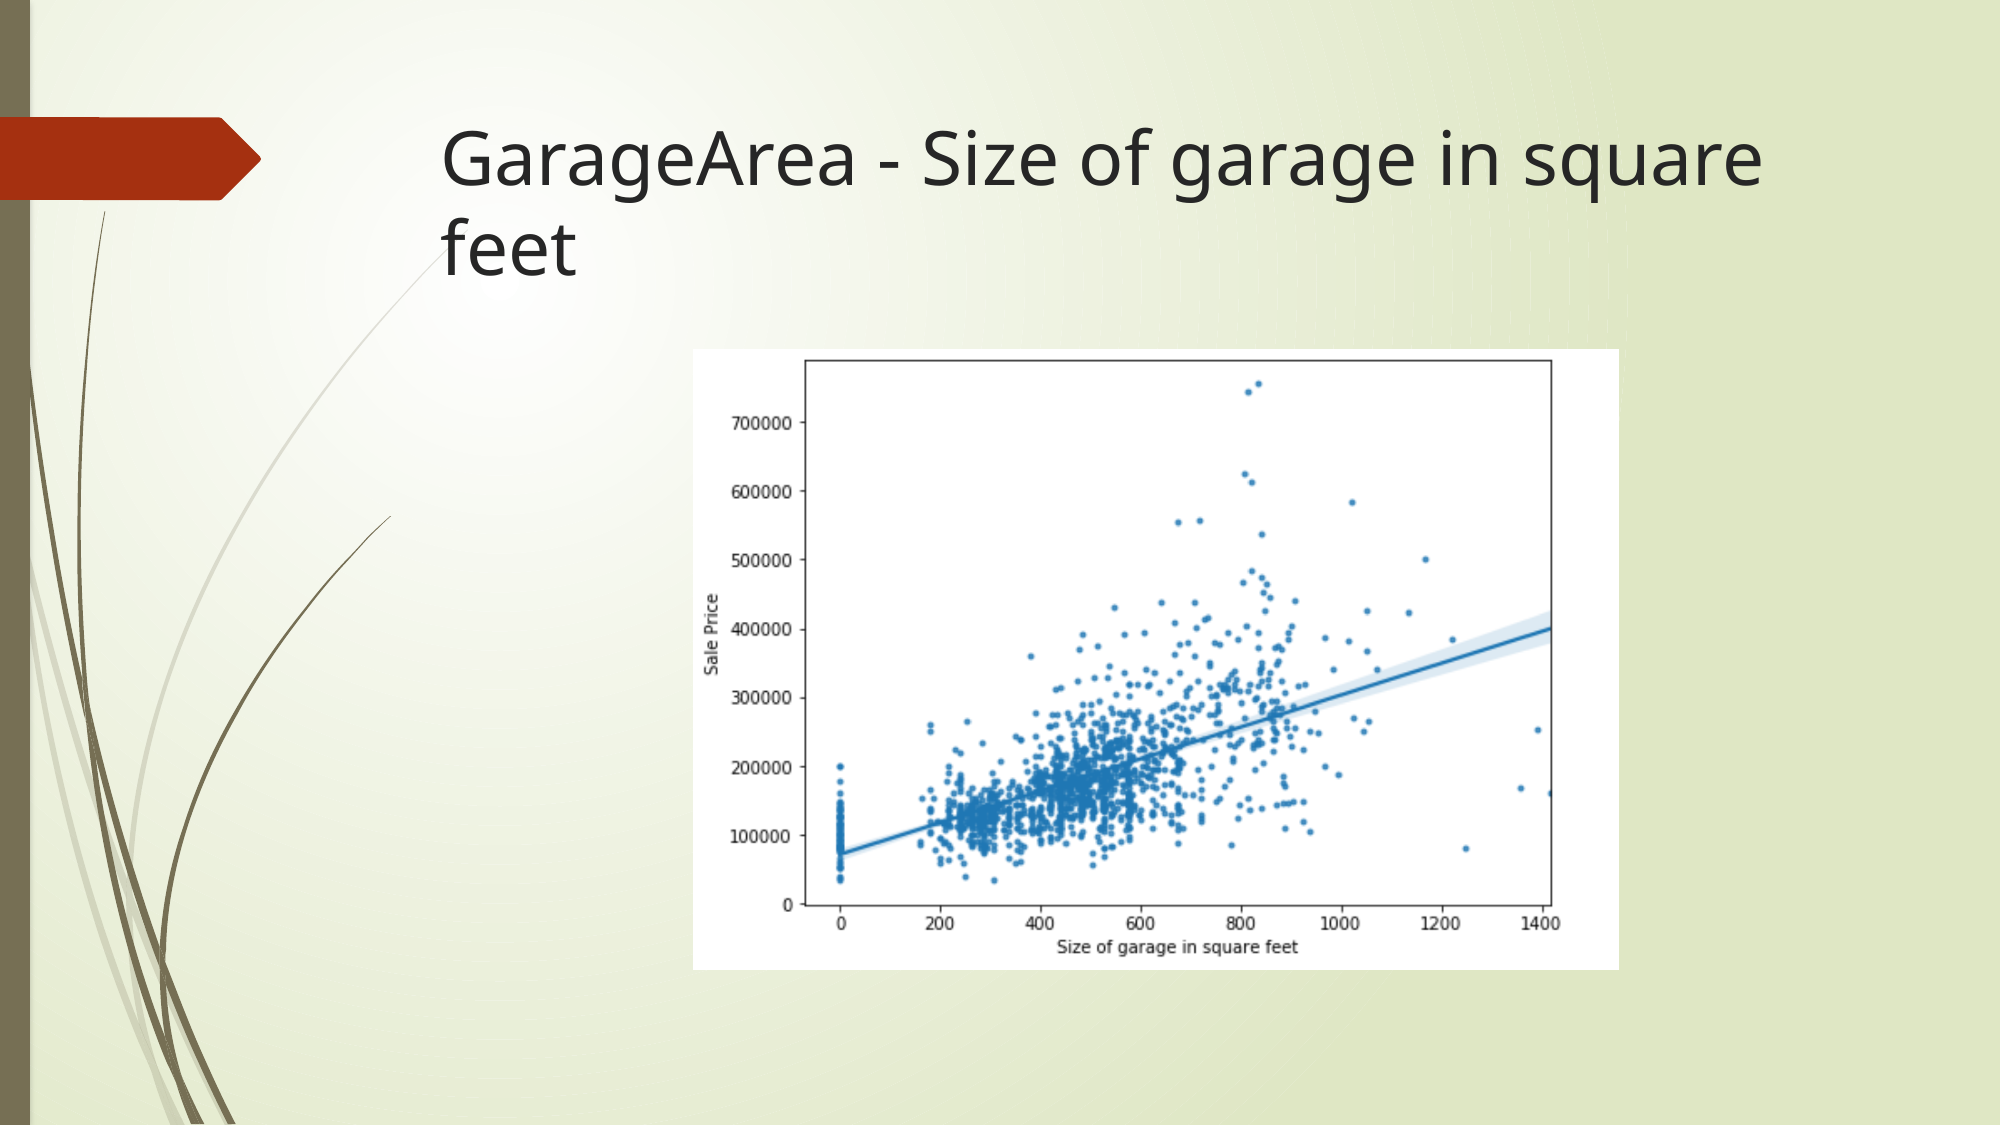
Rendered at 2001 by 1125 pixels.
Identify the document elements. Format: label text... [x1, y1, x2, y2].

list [693, 349, 1619, 971]
title GarageArea - Size of garage in square feet [425, 102, 1888, 313]
